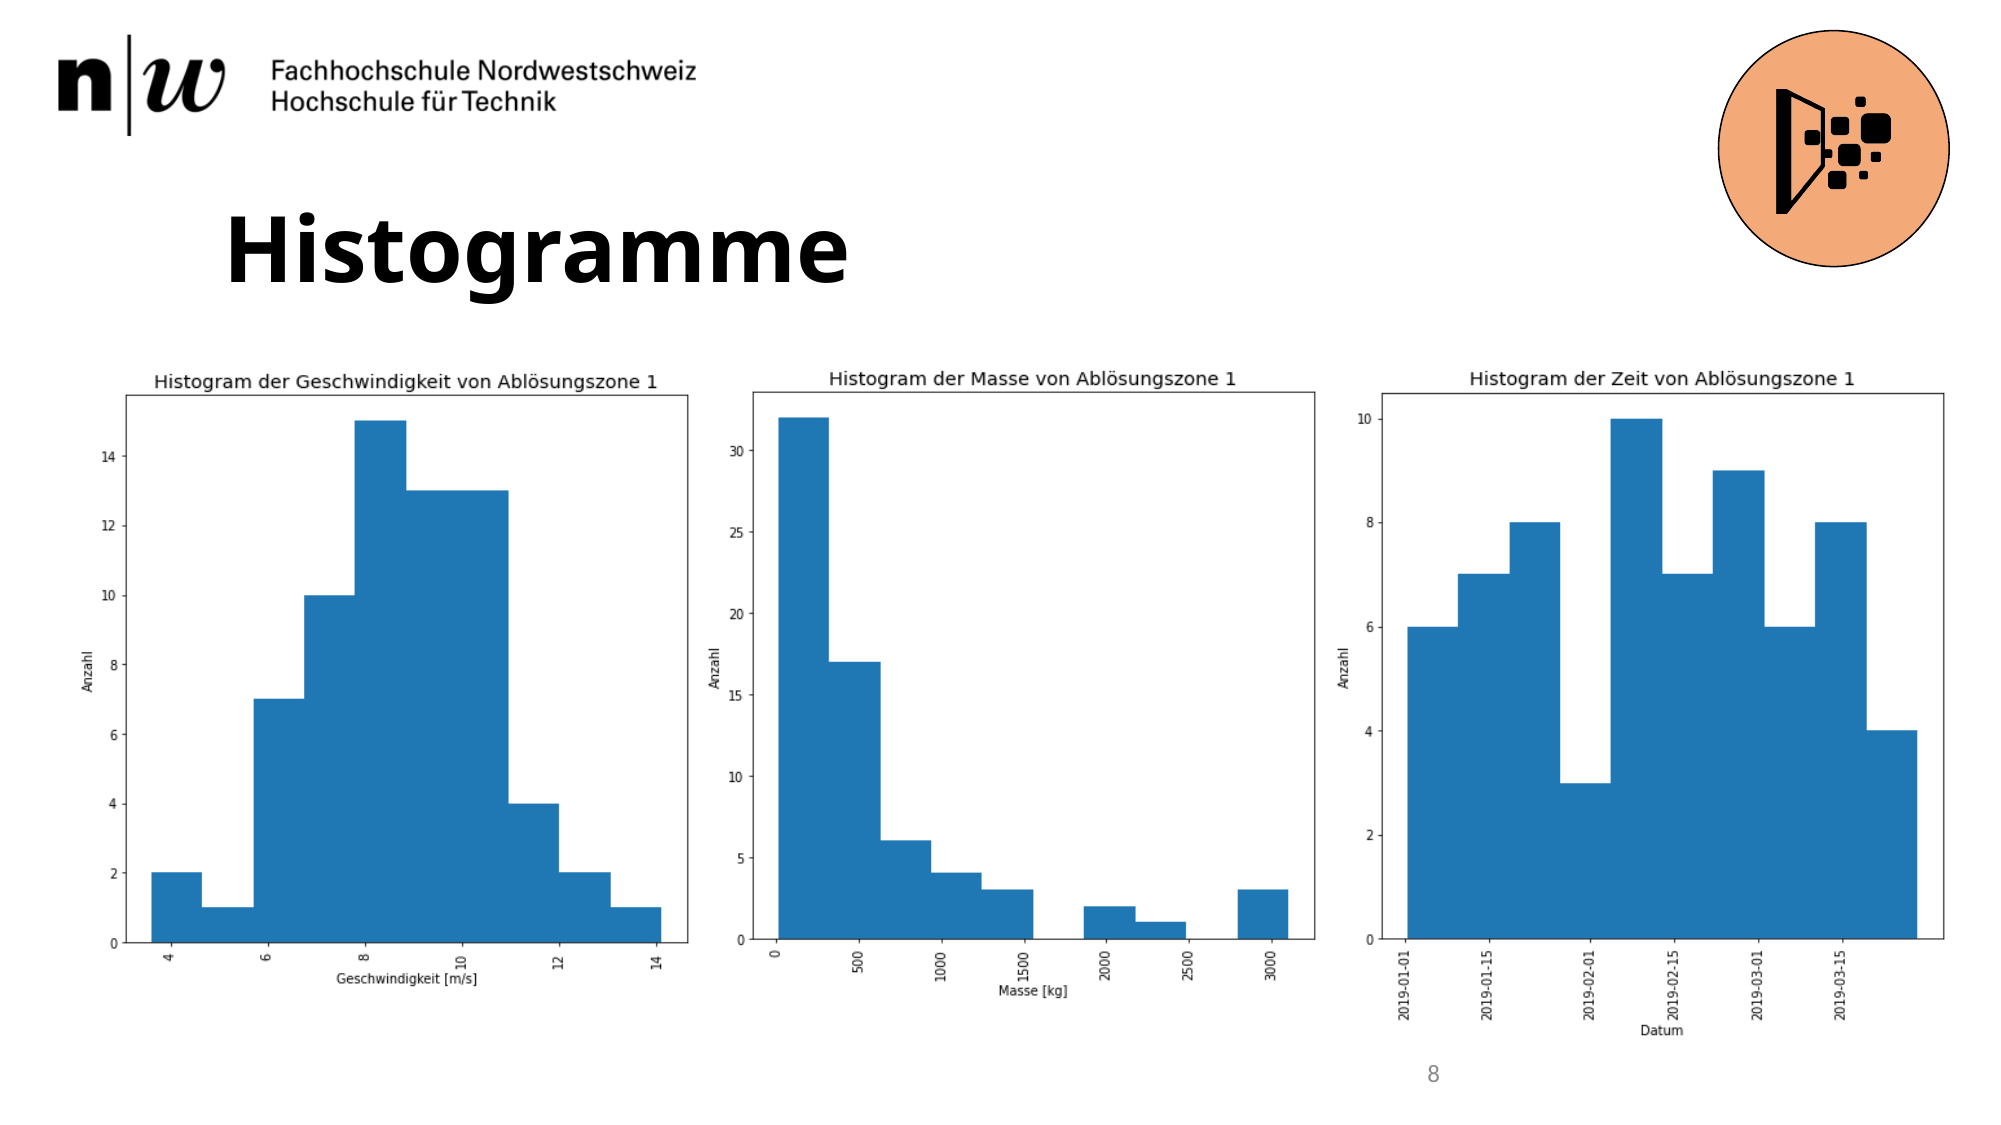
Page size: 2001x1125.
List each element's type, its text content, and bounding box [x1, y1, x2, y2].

picture [1771, 89, 1896, 214]
title Histogramme [208, 190, 1754, 315]
text_box [1718, 30, 1950, 267]
picture [74, 365, 695, 994]
picture [701, 362, 1322, 1006]
slide_number 8 [1412, 1047, 1863, 1103]
picture [28, 4, 741, 152]
picture [1330, 362, 1951, 1047]
